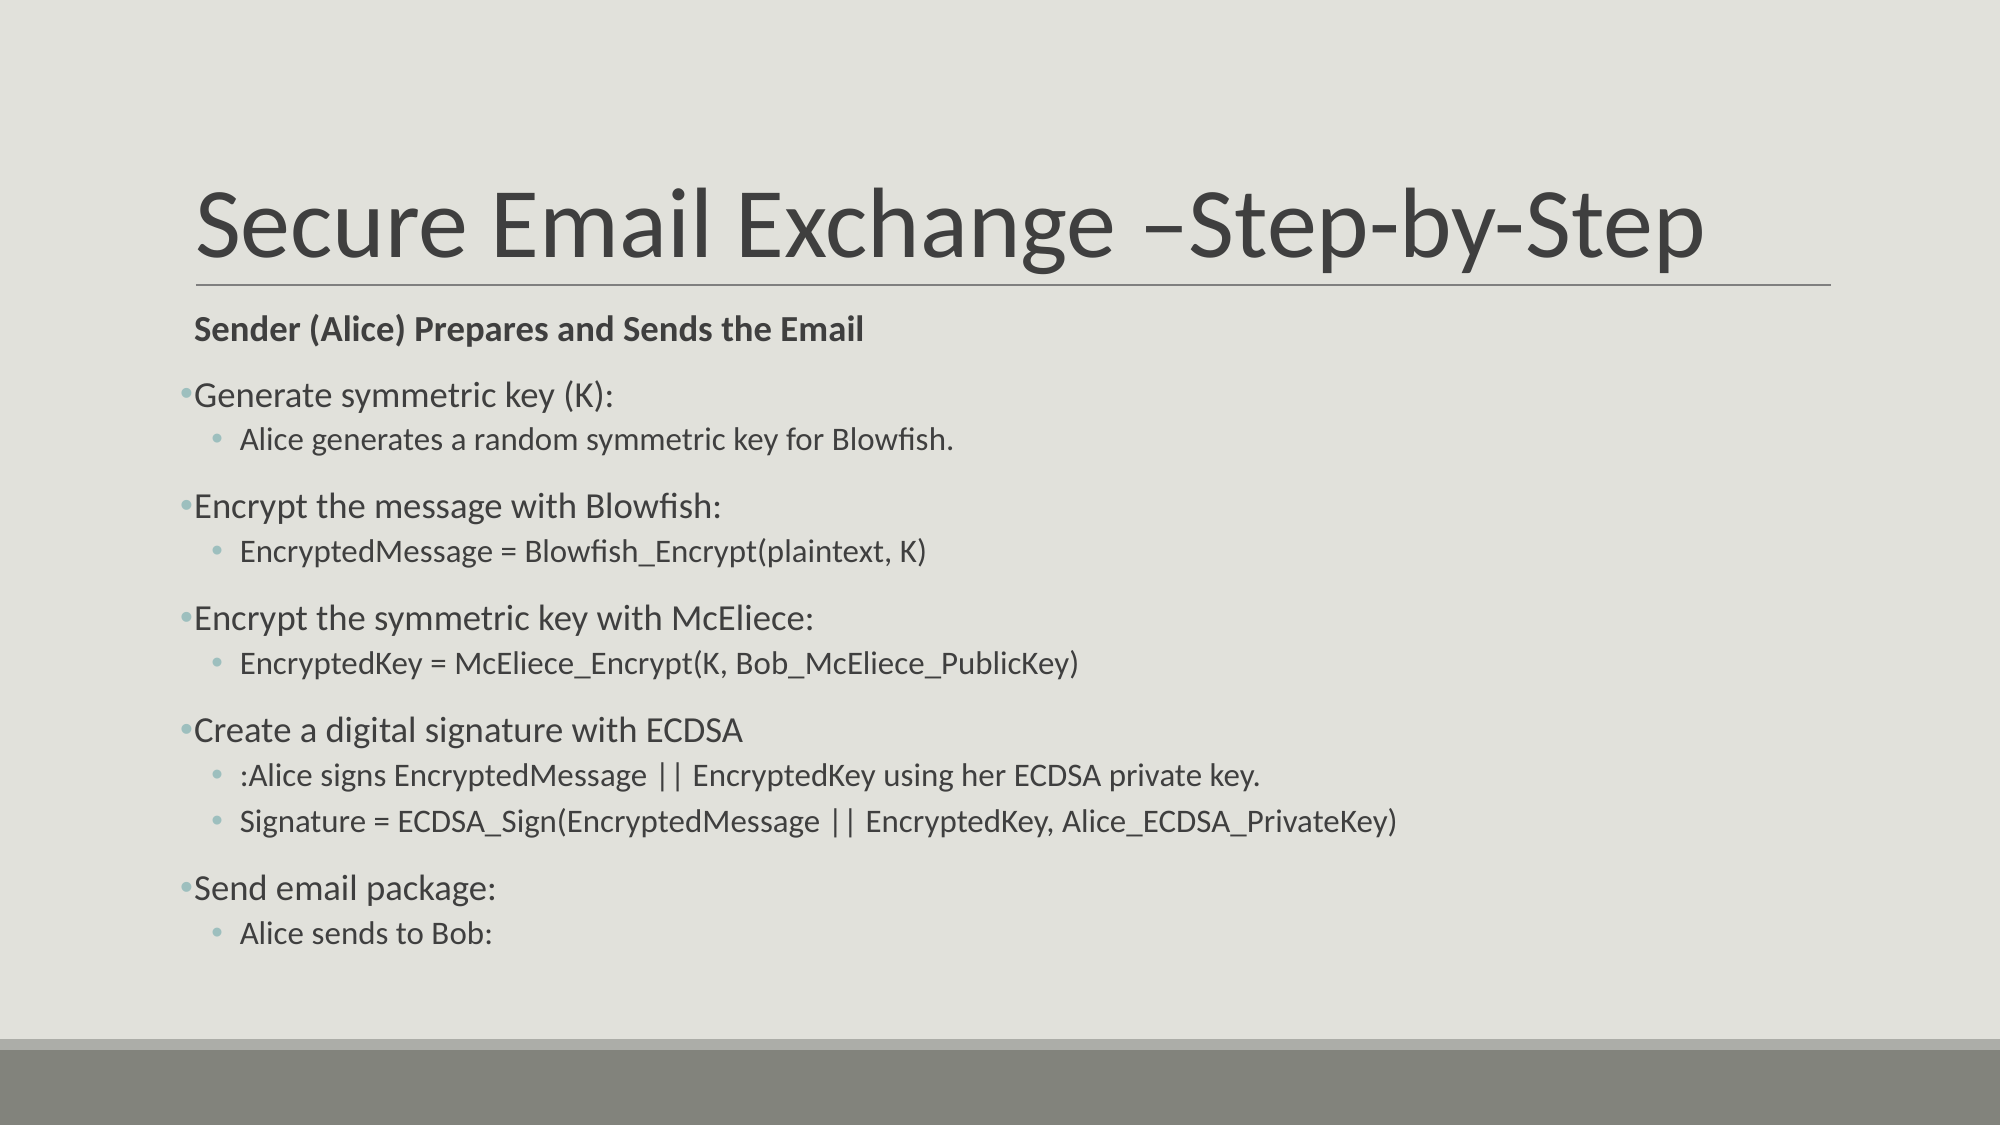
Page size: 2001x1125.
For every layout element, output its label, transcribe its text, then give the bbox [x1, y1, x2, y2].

title Secure Email Exchange –Step-by-Step [180, 47, 1830, 285]
list Sender (Alice) Prepares and Sends the Email Generate symmetric key (K): Alice generates a random symmetric key for Blowfish. Encrypt the message with Blowfish: EncryptedMessage = Blowfish_Encrypt(plaintext, K) Encrypt the symmetric key with McEliece: EncryptedKey = McEliece_Encrypt(K, Bob_McEliece_PublicKey) Create a digital signature with ECDSA :Alice signs EncryptedMessage || EncryptedKey using her ECDSA private key. Signature = ECDSA_Sign(EncryptedMessage || EncryptedKey, Alice_ECDSA_PrivateKey) Send email package: Alice sends to Bob: [180, 302, 1830, 963]
